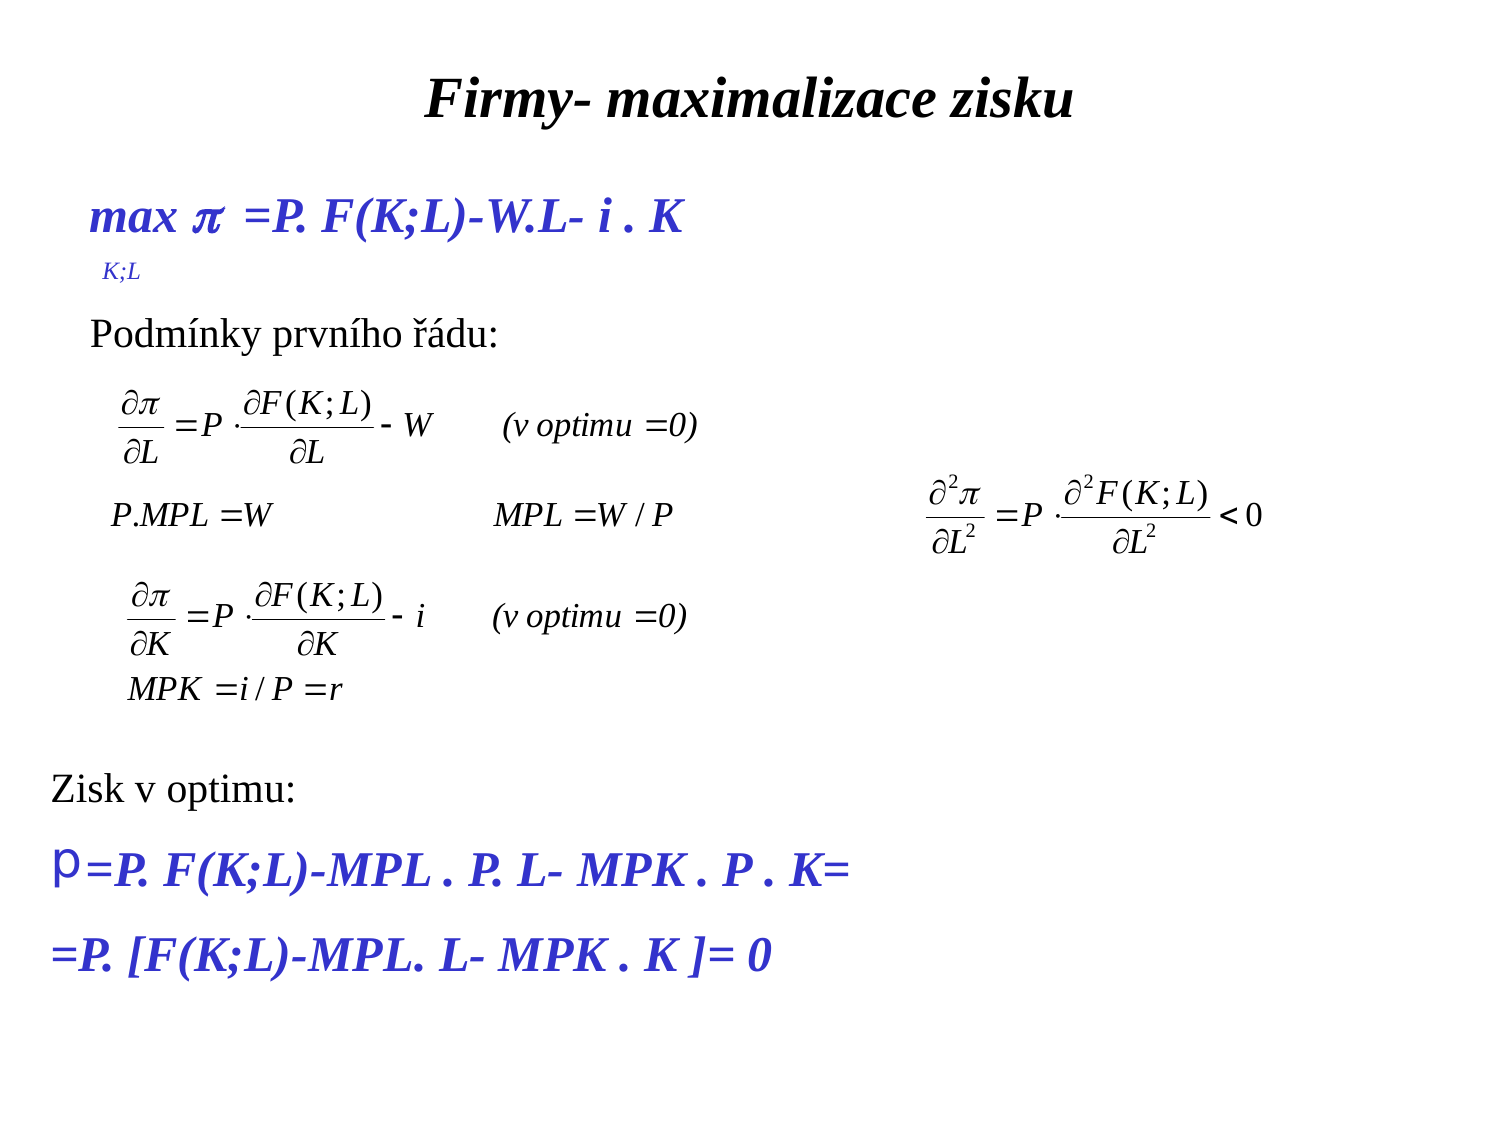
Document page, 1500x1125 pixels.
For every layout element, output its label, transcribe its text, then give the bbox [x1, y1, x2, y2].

text_box Firmy- maximalizace zisku [112, 0, 1388, 188]
text_box Zisk v optimu: =P. F(K;L)-MPL . P. L- MPK . P . K= =P. [F(K;L)-MPL. L- MPK . K ]= 0 [35, 753, 1324, 1125]
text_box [104, 464, 1269, 562]
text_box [121, 572, 693, 708]
text_box max p =P. F(K;L)-W.L- i . K K;L Podmínky prvního řádu: [74, 174, 1363, 505]
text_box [112, 380, 703, 463]
